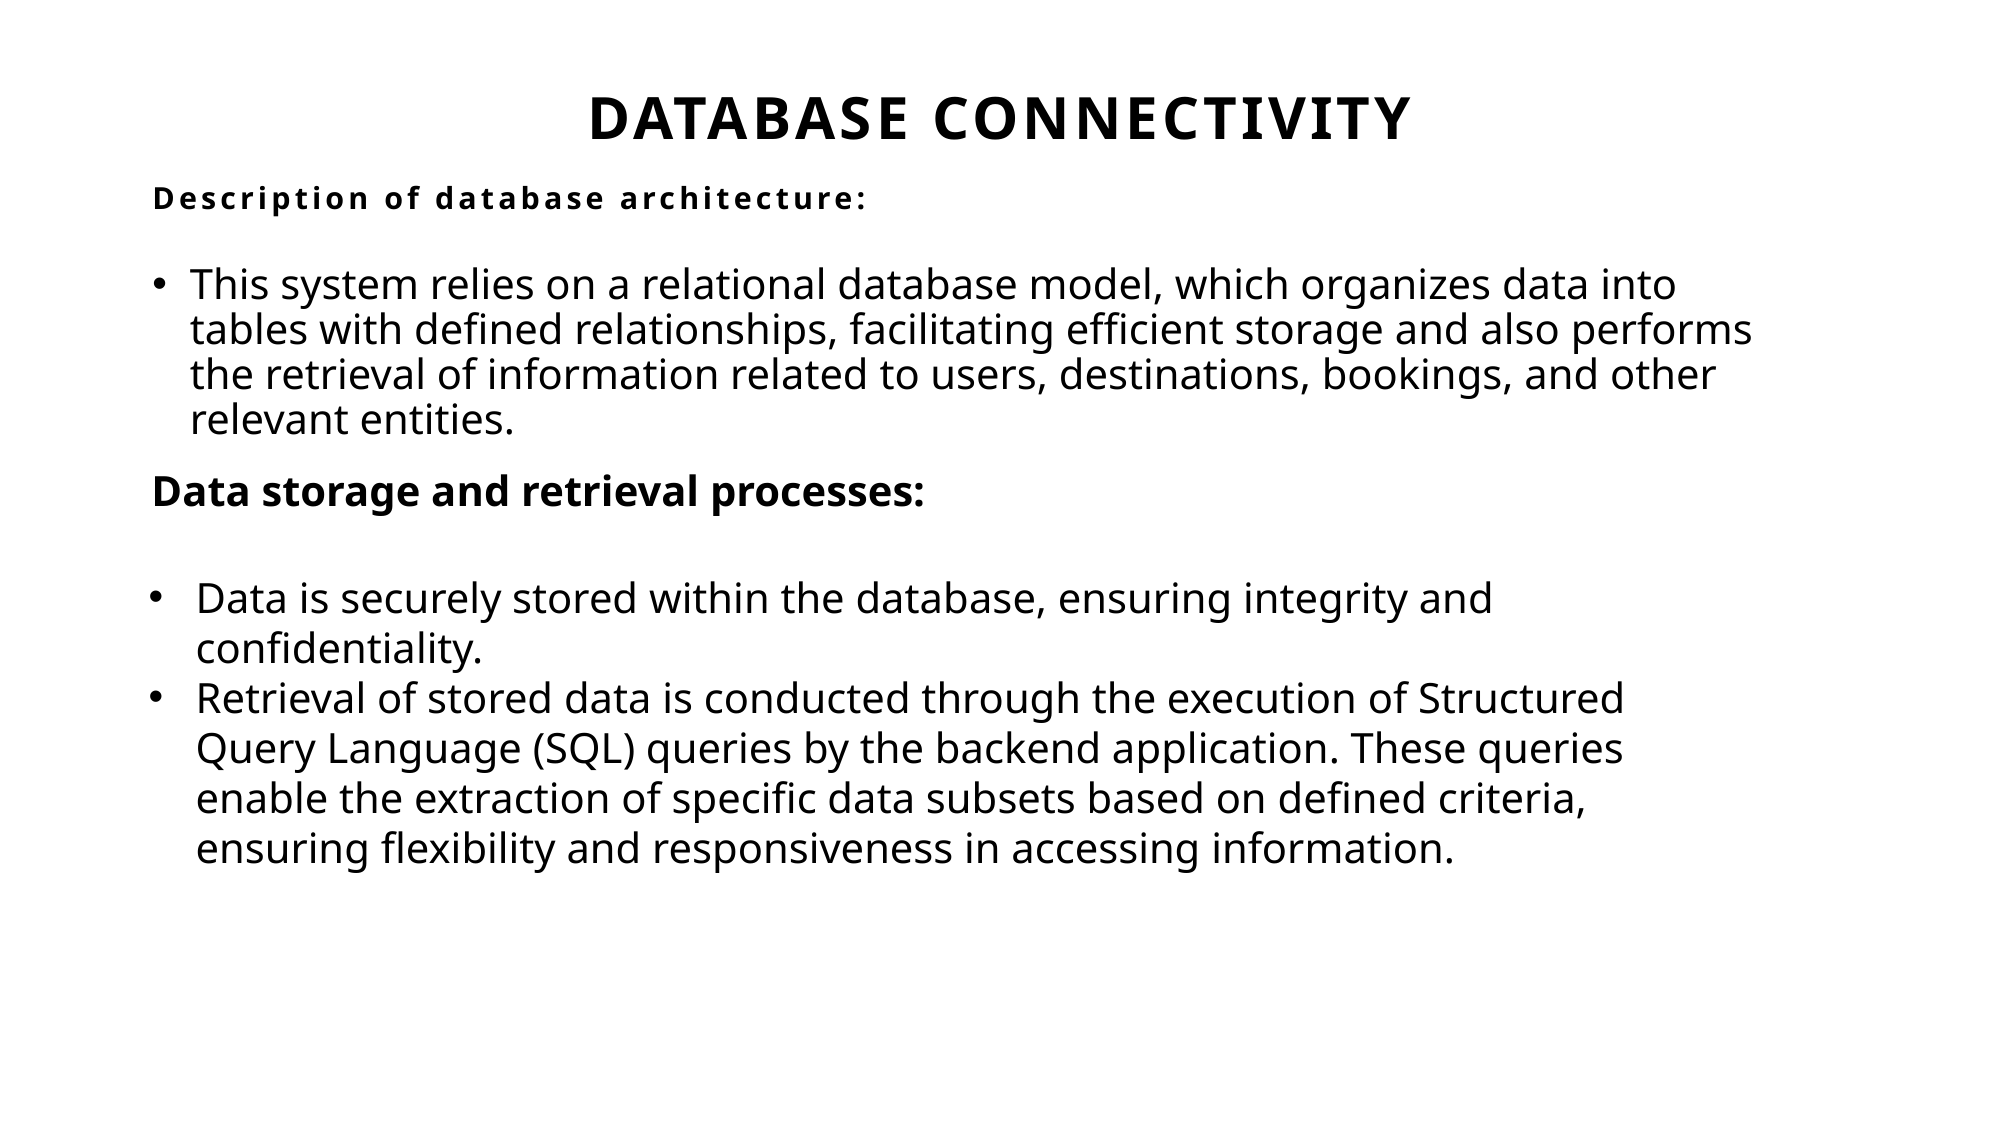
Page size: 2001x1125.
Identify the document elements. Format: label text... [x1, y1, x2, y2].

list Description of database architecture: [137, 175, 969, 245]
text_box Data is securely stored within the database, ensuring integrity and confidentiality. Retrieval of stored data is conducted through the execution of Structured Query Language (SQL) queries by the backend application. These queries enable the extraction of specific data subsets based on defined criteria, ensuring flexibility and responsiveness in accessing information. [133, 563, 1767, 924]
text_box Data storage and retrieval processes: [136, 457, 1479, 523]
list This system relies on a relational database model, which organizes data into tables with defined relationships, facilitating efficient storage and also performs the retrieval of information related to users, destinations, bookings, and other relevant entities. [137, 255, 1809, 428]
title Database Connectivity [137, 81, 1863, 175]
